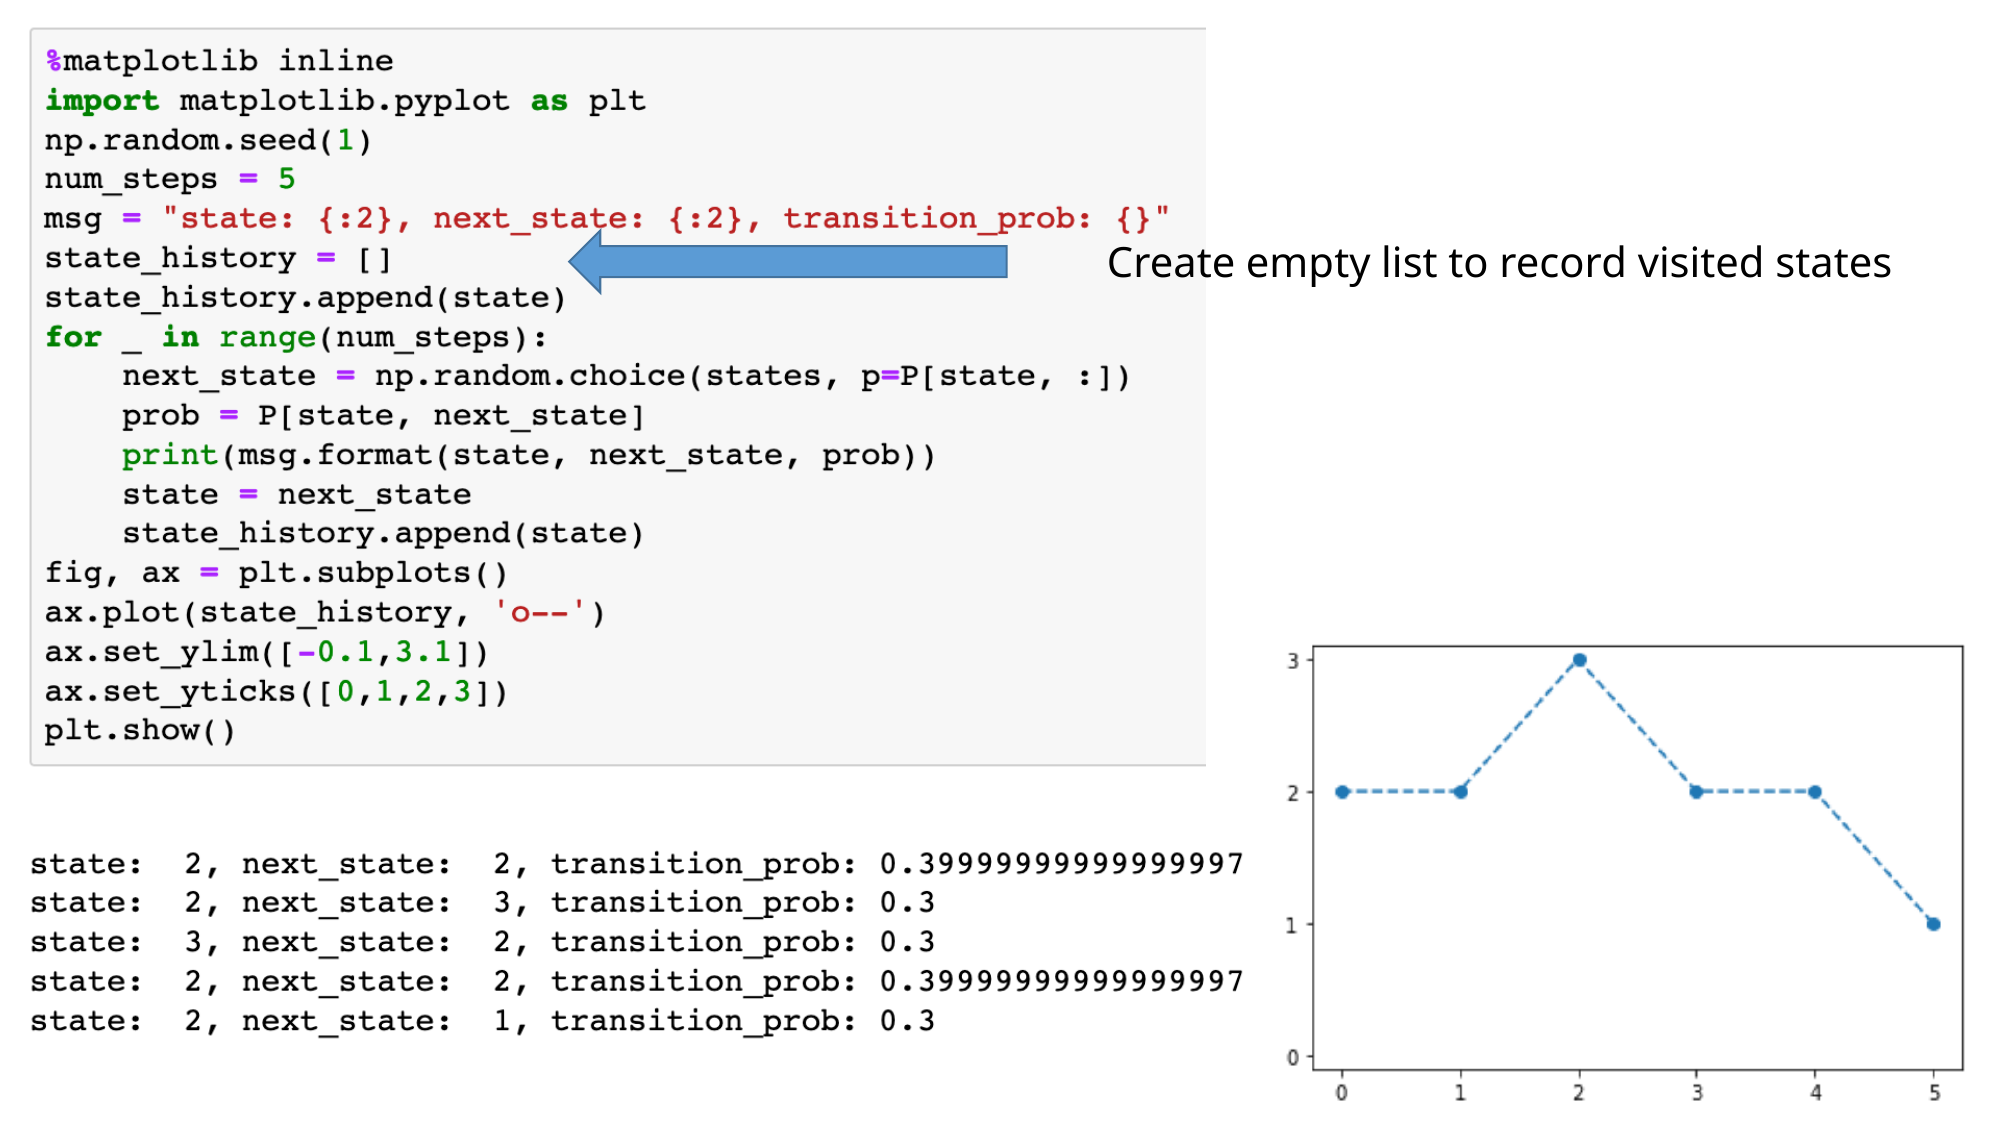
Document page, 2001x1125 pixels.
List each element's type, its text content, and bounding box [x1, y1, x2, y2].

picture [16, 839, 1267, 1051]
text_box Create empty list to record visited states [1206, 228, 1908, 294]
picture [1277, 626, 1990, 1125]
picture [16, 13, 1206, 782]
